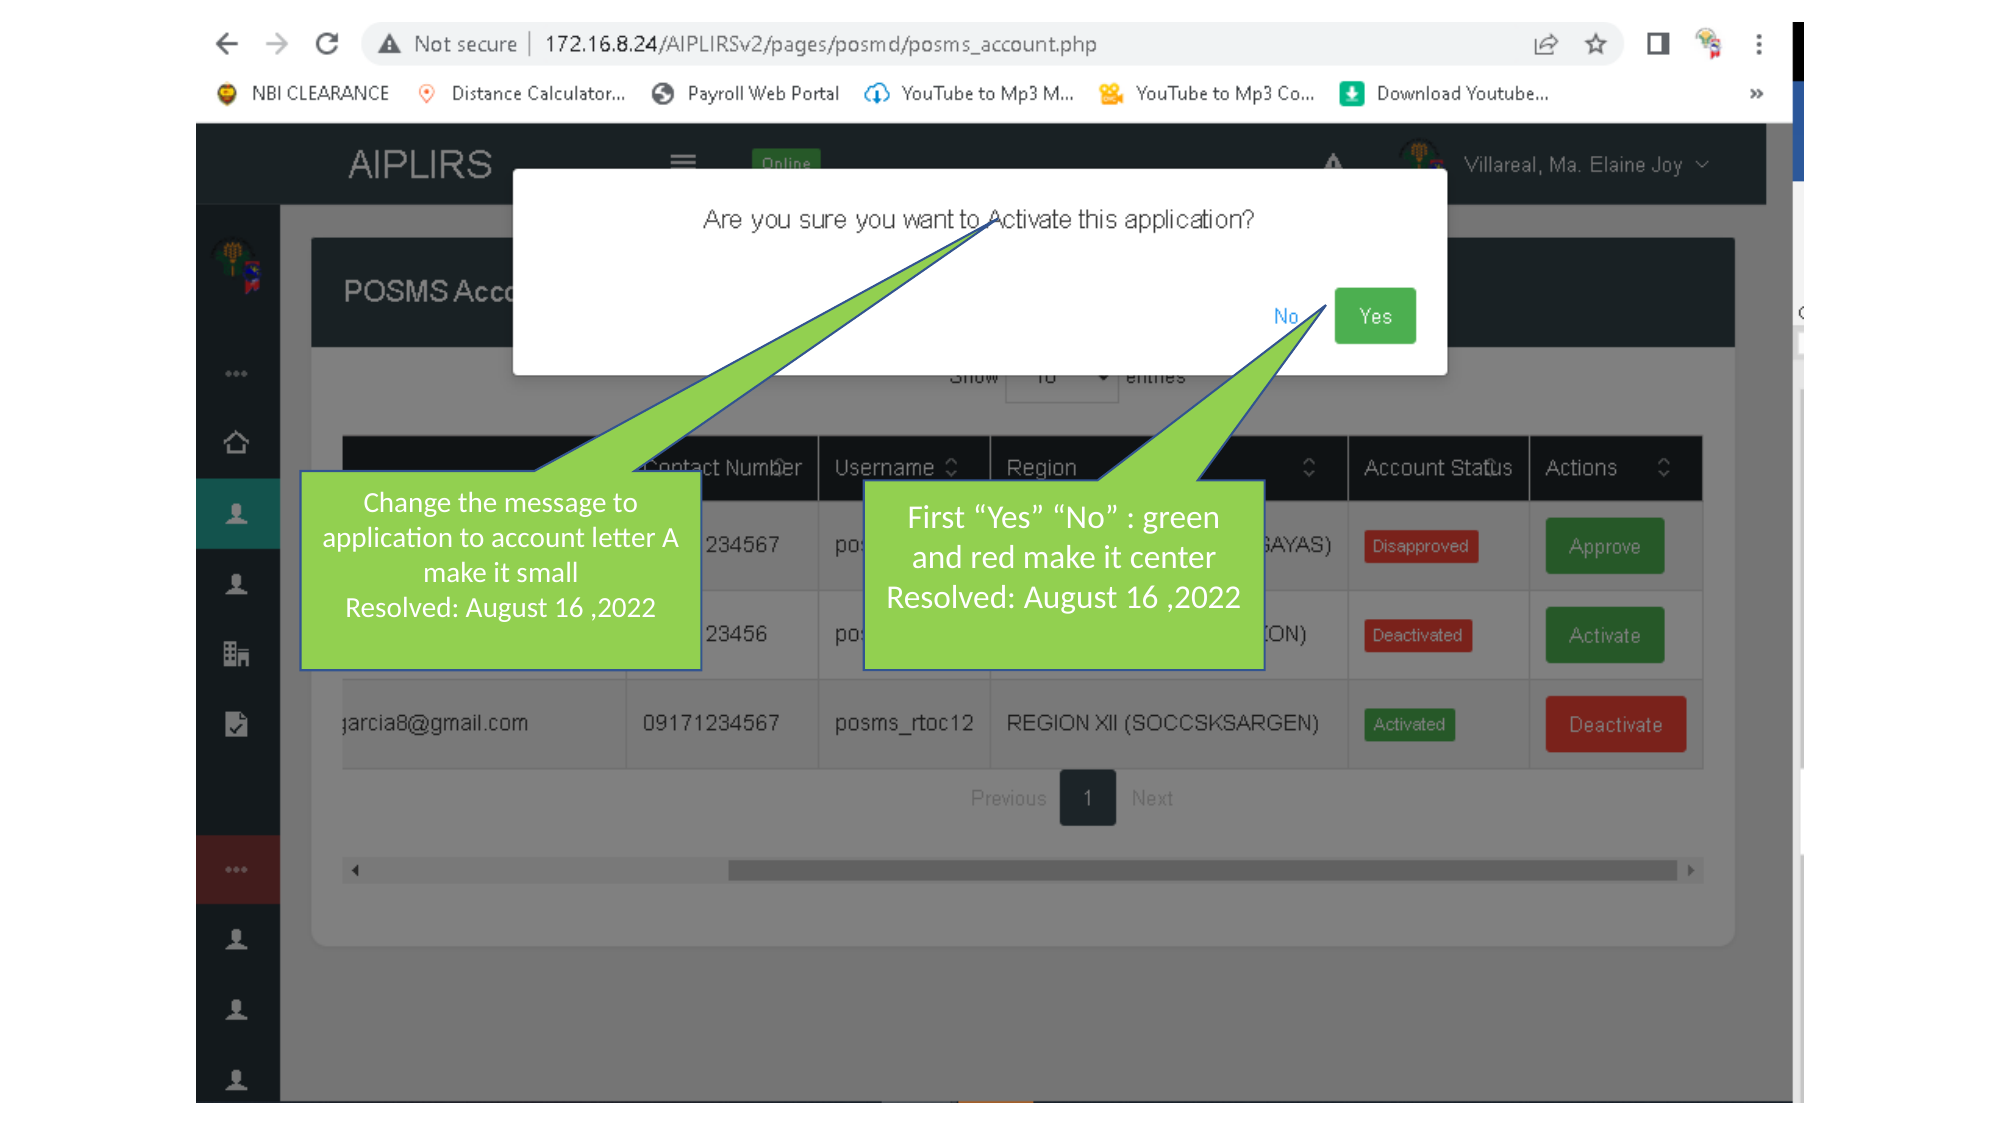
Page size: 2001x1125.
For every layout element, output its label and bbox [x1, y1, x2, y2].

picture [196, 22, 1804, 1103]
